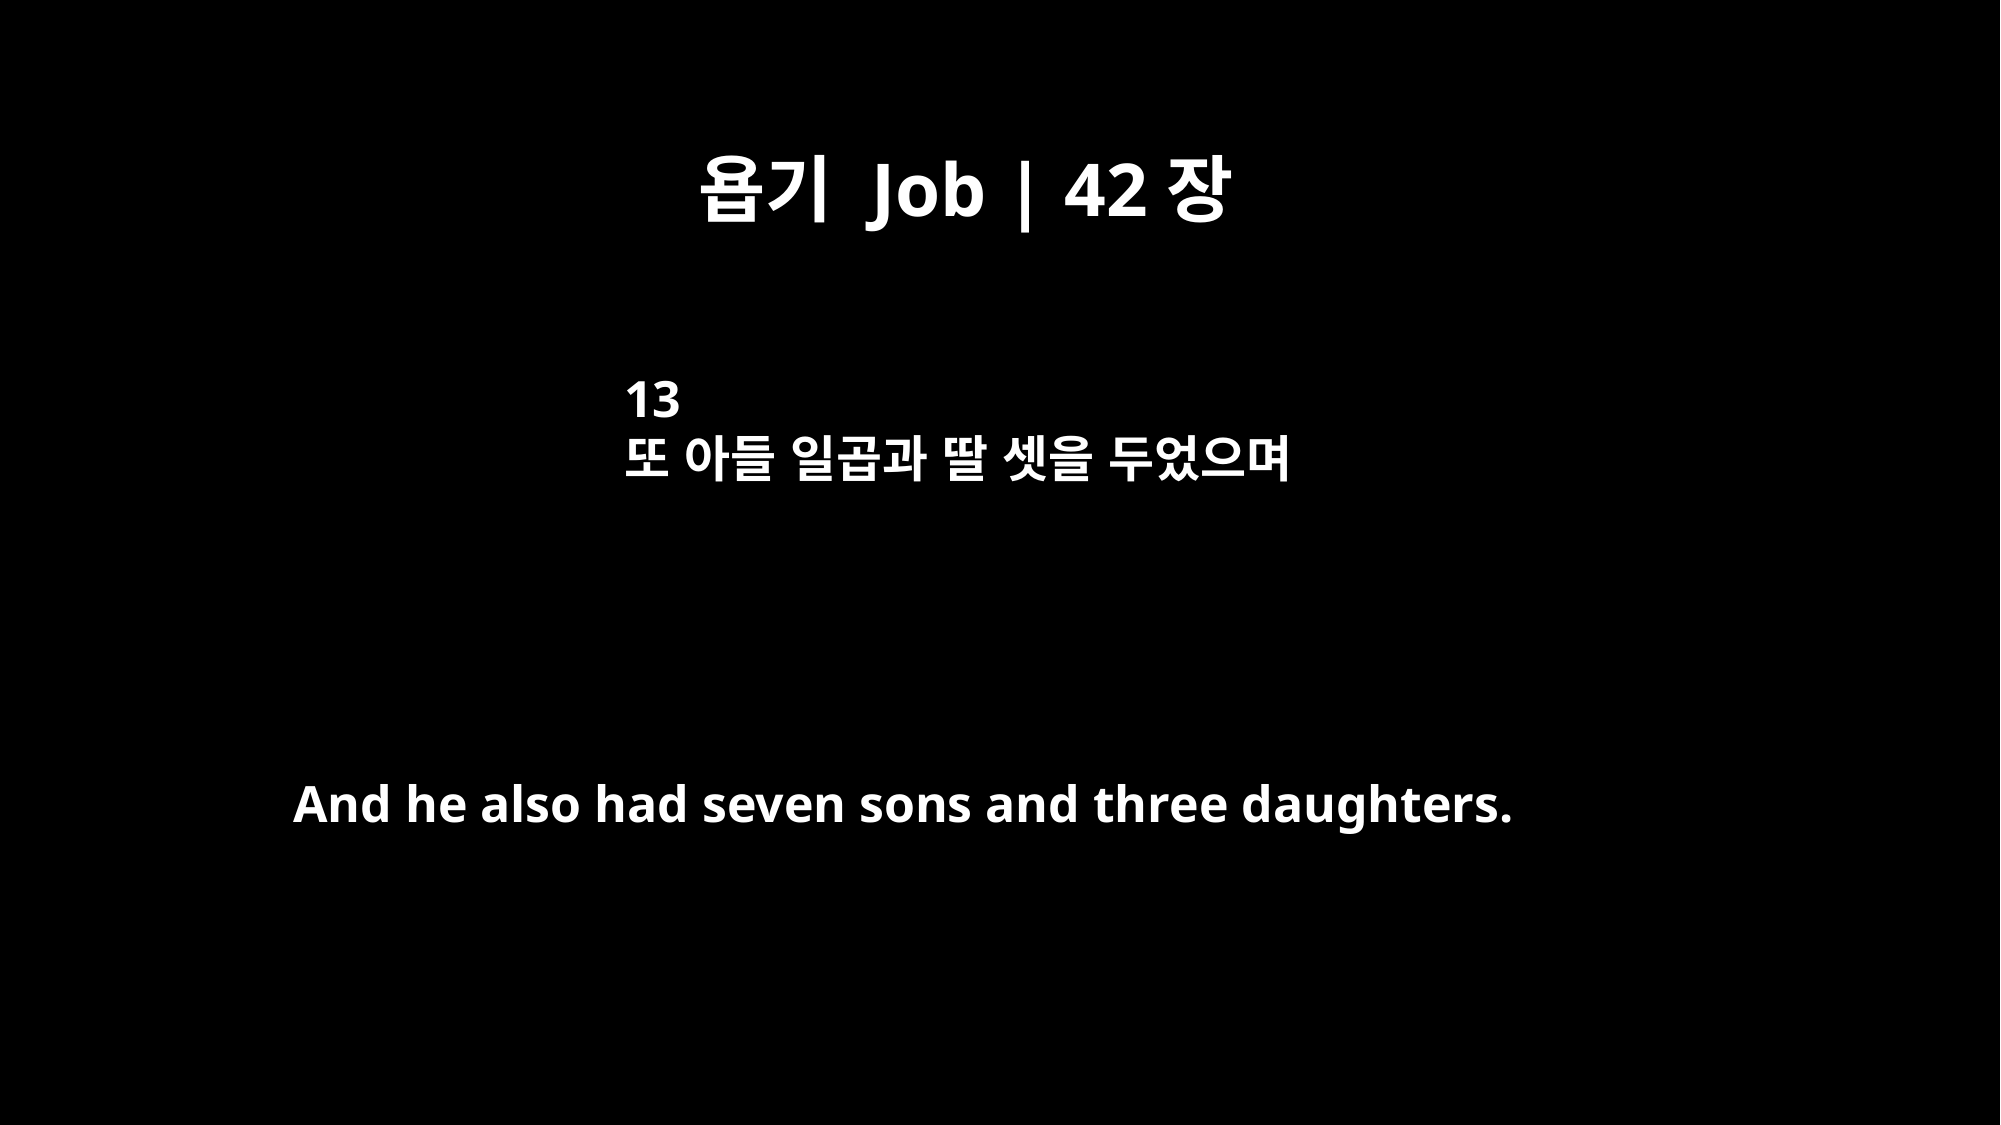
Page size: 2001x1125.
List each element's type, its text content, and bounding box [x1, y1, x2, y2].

text_box 욥기 Job | 42장 [683, 136, 1249, 239]
text_box And he also had seven sons and three daughters. [278, 764, 1529, 840]
text_box 13 또 아들 일곱과 딸 셋을 두었으며 [609, 359, 1308, 495]
